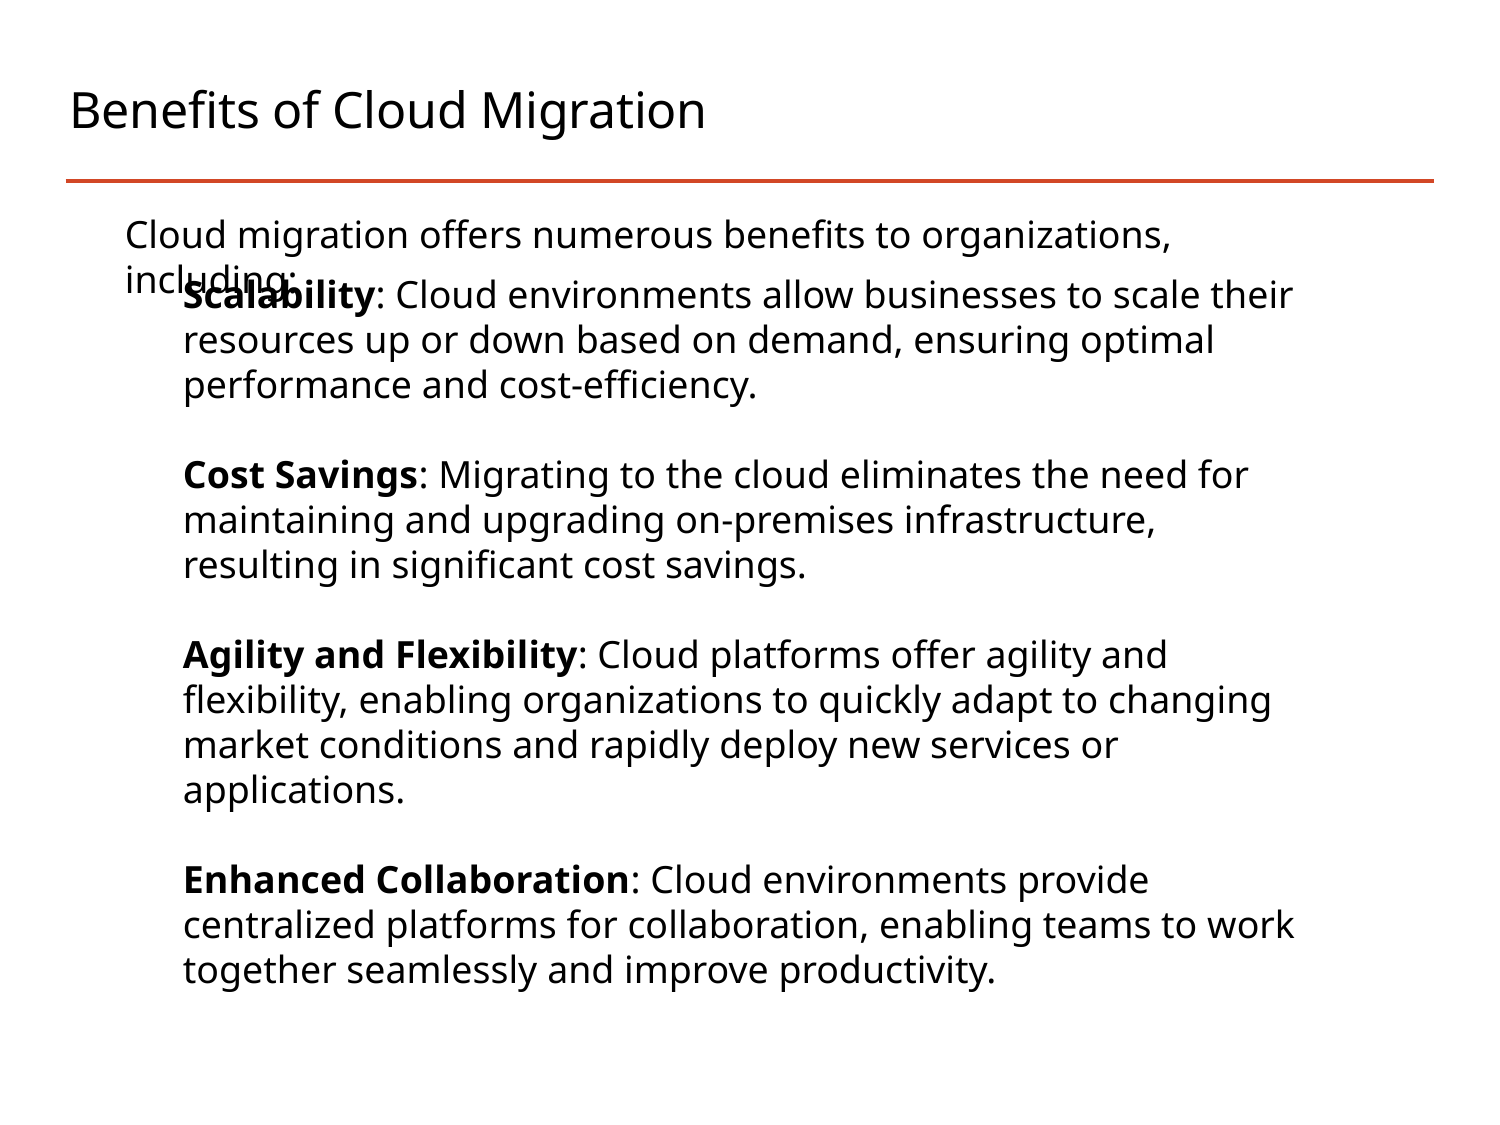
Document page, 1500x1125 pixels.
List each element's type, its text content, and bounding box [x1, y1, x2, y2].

title Benefits of Cloud Migration [54, 70, 916, 176]
text_box Scalability: Cloud environments allow businesses to scale their resources up or down based on demand, ensuring optimal performance and cost-efficiency. Cost Savings: Migrating to the cloud eliminates the need for maintaining and upgrading on-premises infrastructure, resulting in significant cost savings. Agility and Flexibility: Cloud platforms offer agility and flexibility, enabling organizations to quickly adapt to changing market conditions and rapidly deploy new services or applications. Enhanced Collaboration: Cloud environments provide centralized platforms for collaboration, enabling teams to work together seamlessly and improve productivity. [168, 263, 1332, 999]
text_box Cloud migration offers numerous benefits to organizations, including: [110, 203, 1302, 308]
